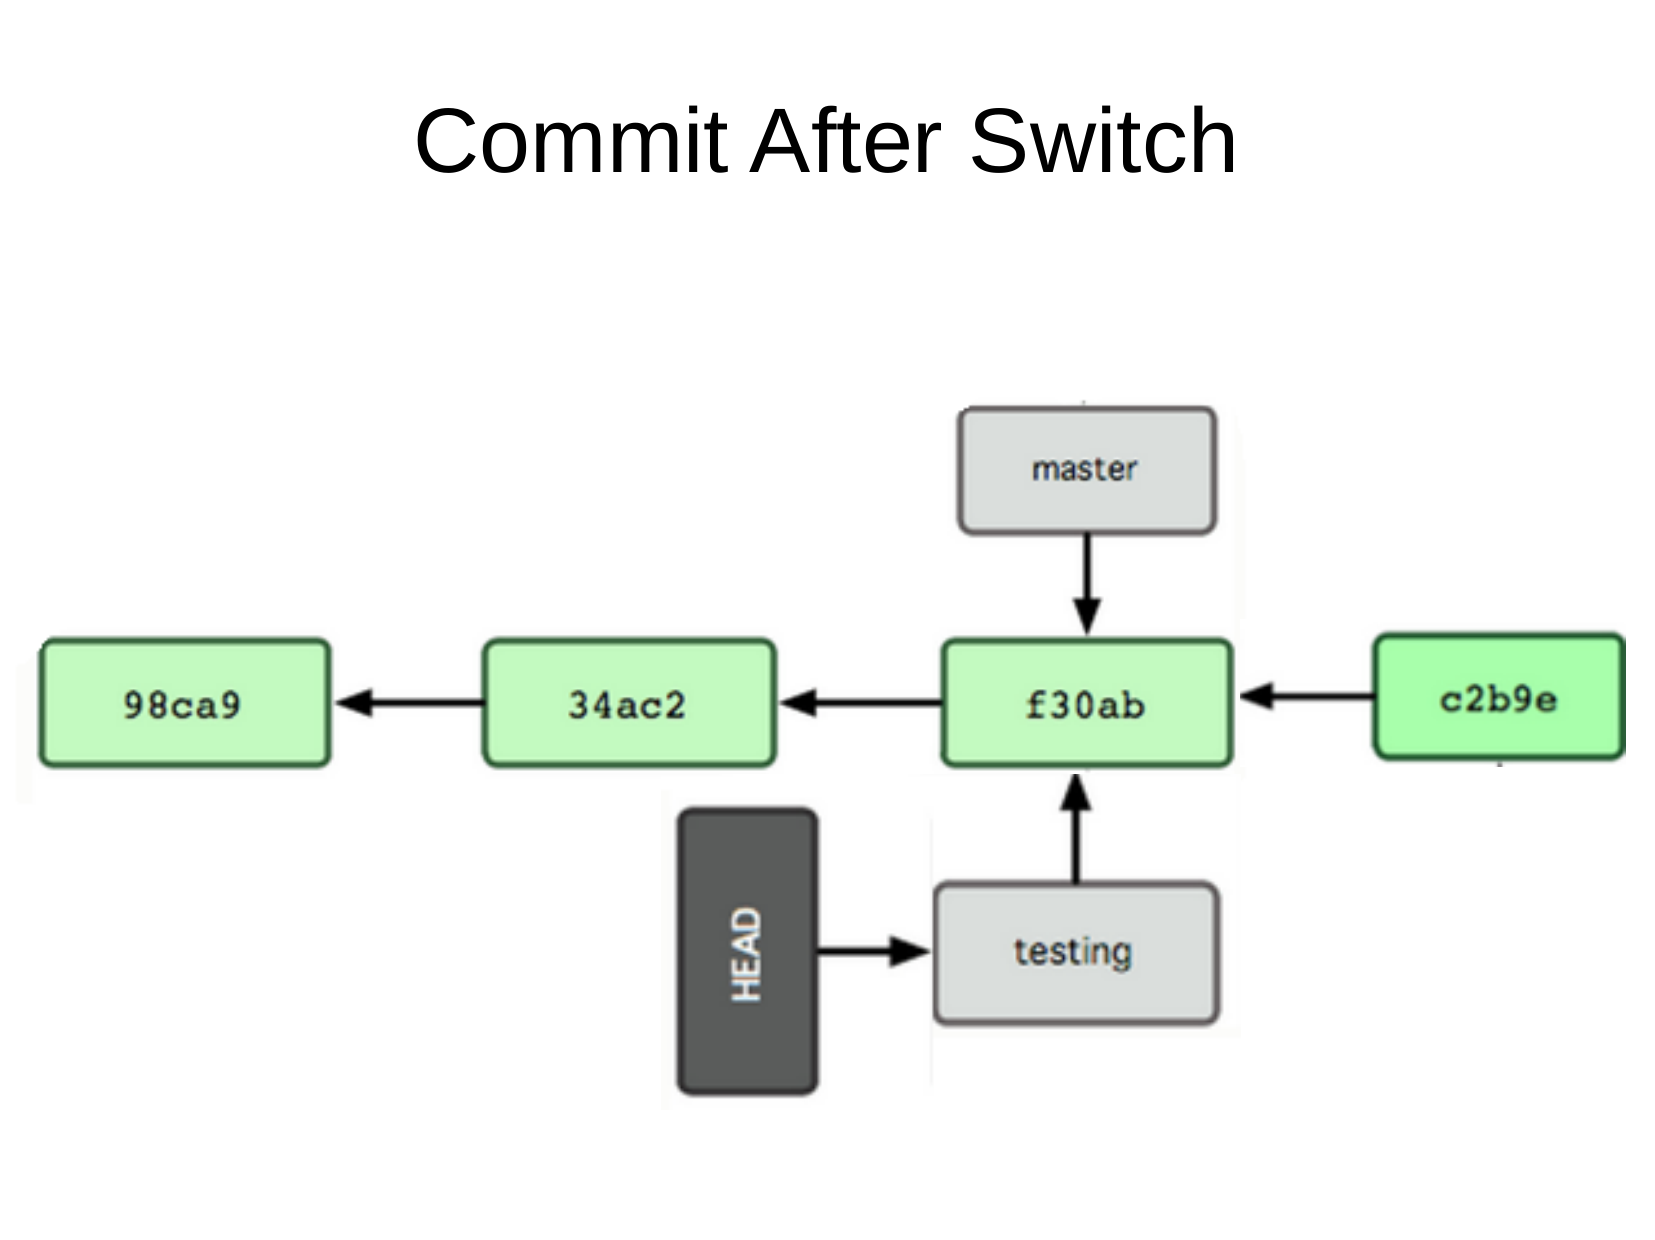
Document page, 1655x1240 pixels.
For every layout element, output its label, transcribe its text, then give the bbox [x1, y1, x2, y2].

picture [0, 316, 1627, 1110]
title Commit After Switch [83, 81, 1571, 162]
